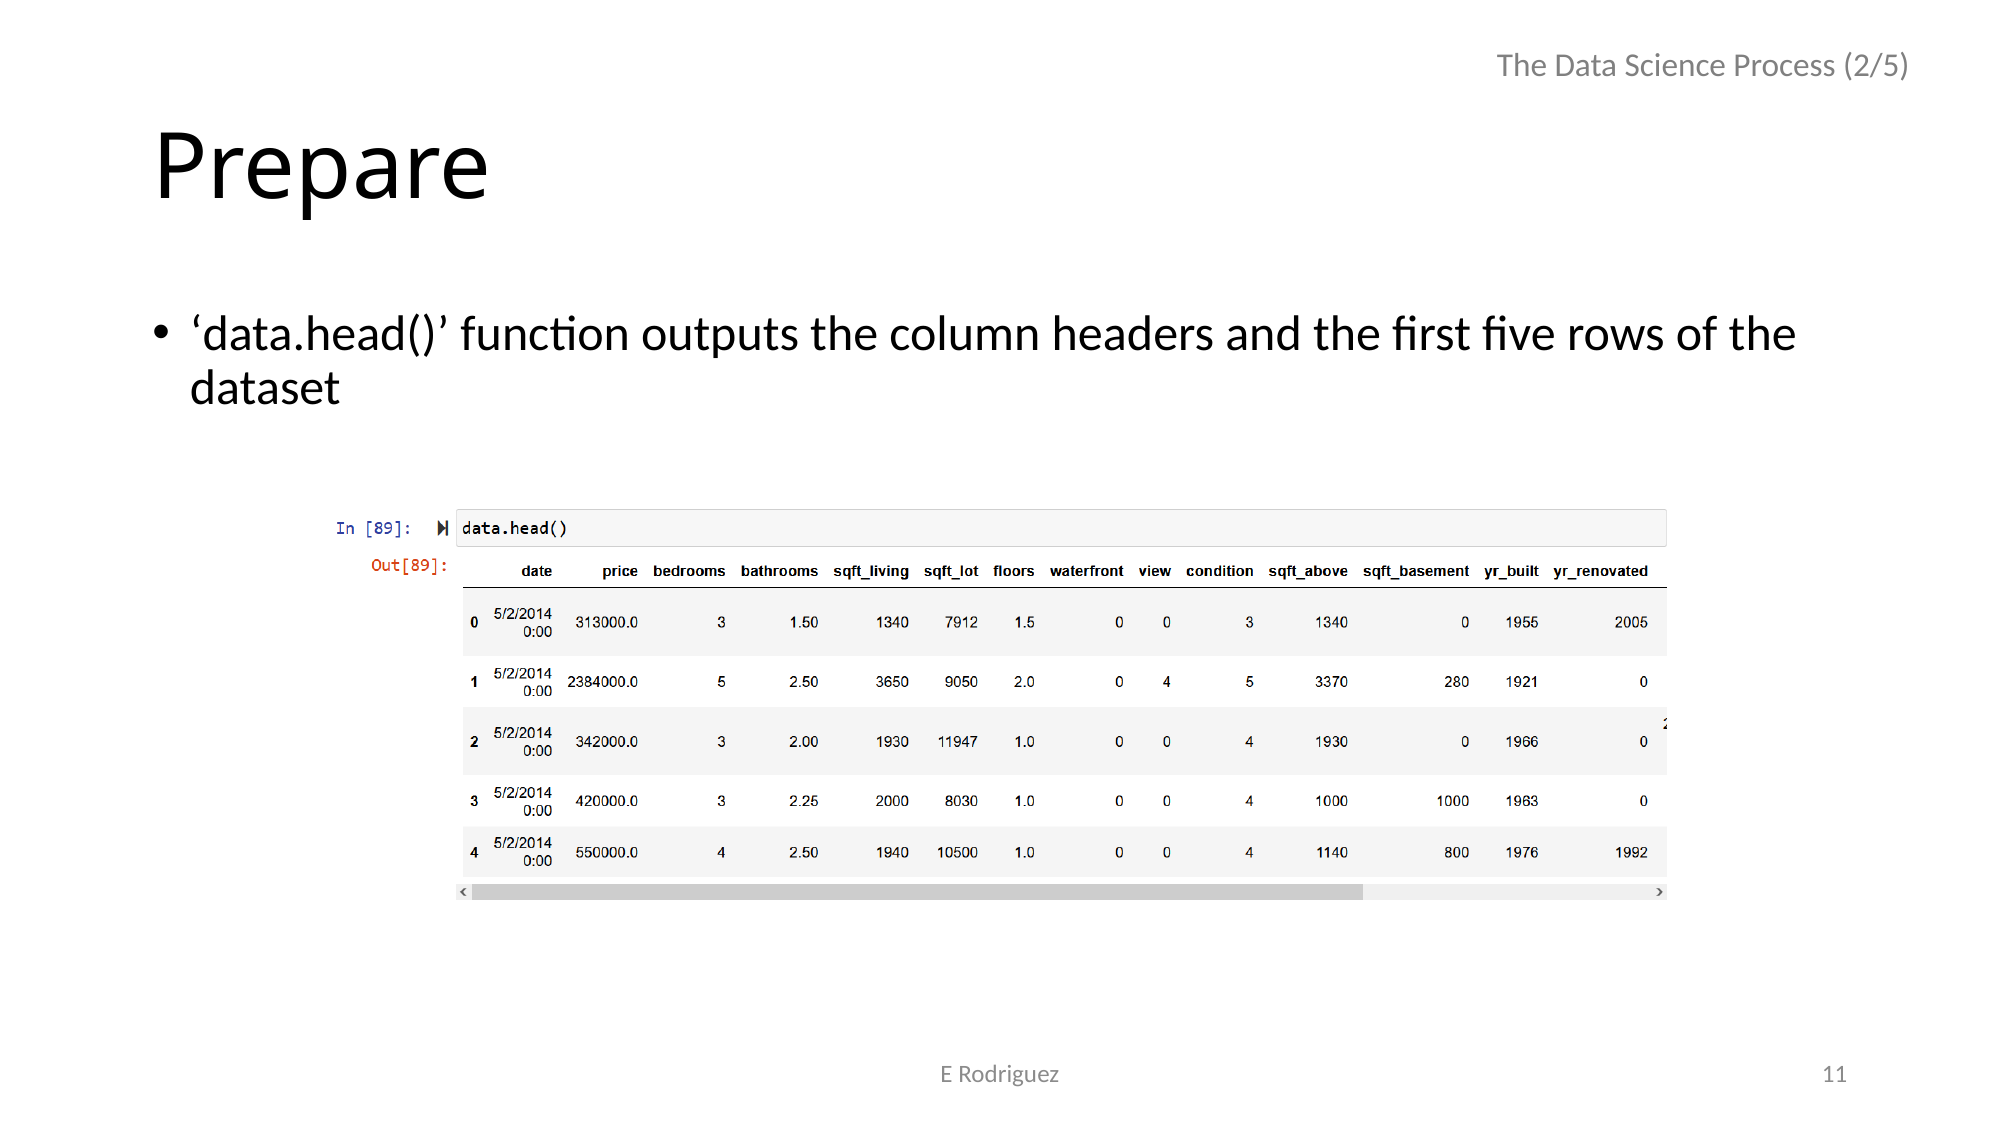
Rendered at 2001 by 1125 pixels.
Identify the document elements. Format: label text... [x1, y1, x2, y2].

text_box The Data Science Process (2/5) [1482, 35, 1933, 91]
list ‘data.head()’ function outputs the column headers and the first five rows of the dataset [137, 299, 1863, 1014]
picture [316, 500, 1683, 909]
slide_number 11 [1412, 1042, 1863, 1103]
title Prepare [137, 59, 1863, 278]
footer E Rodriguez [662, 1042, 1338, 1103]
